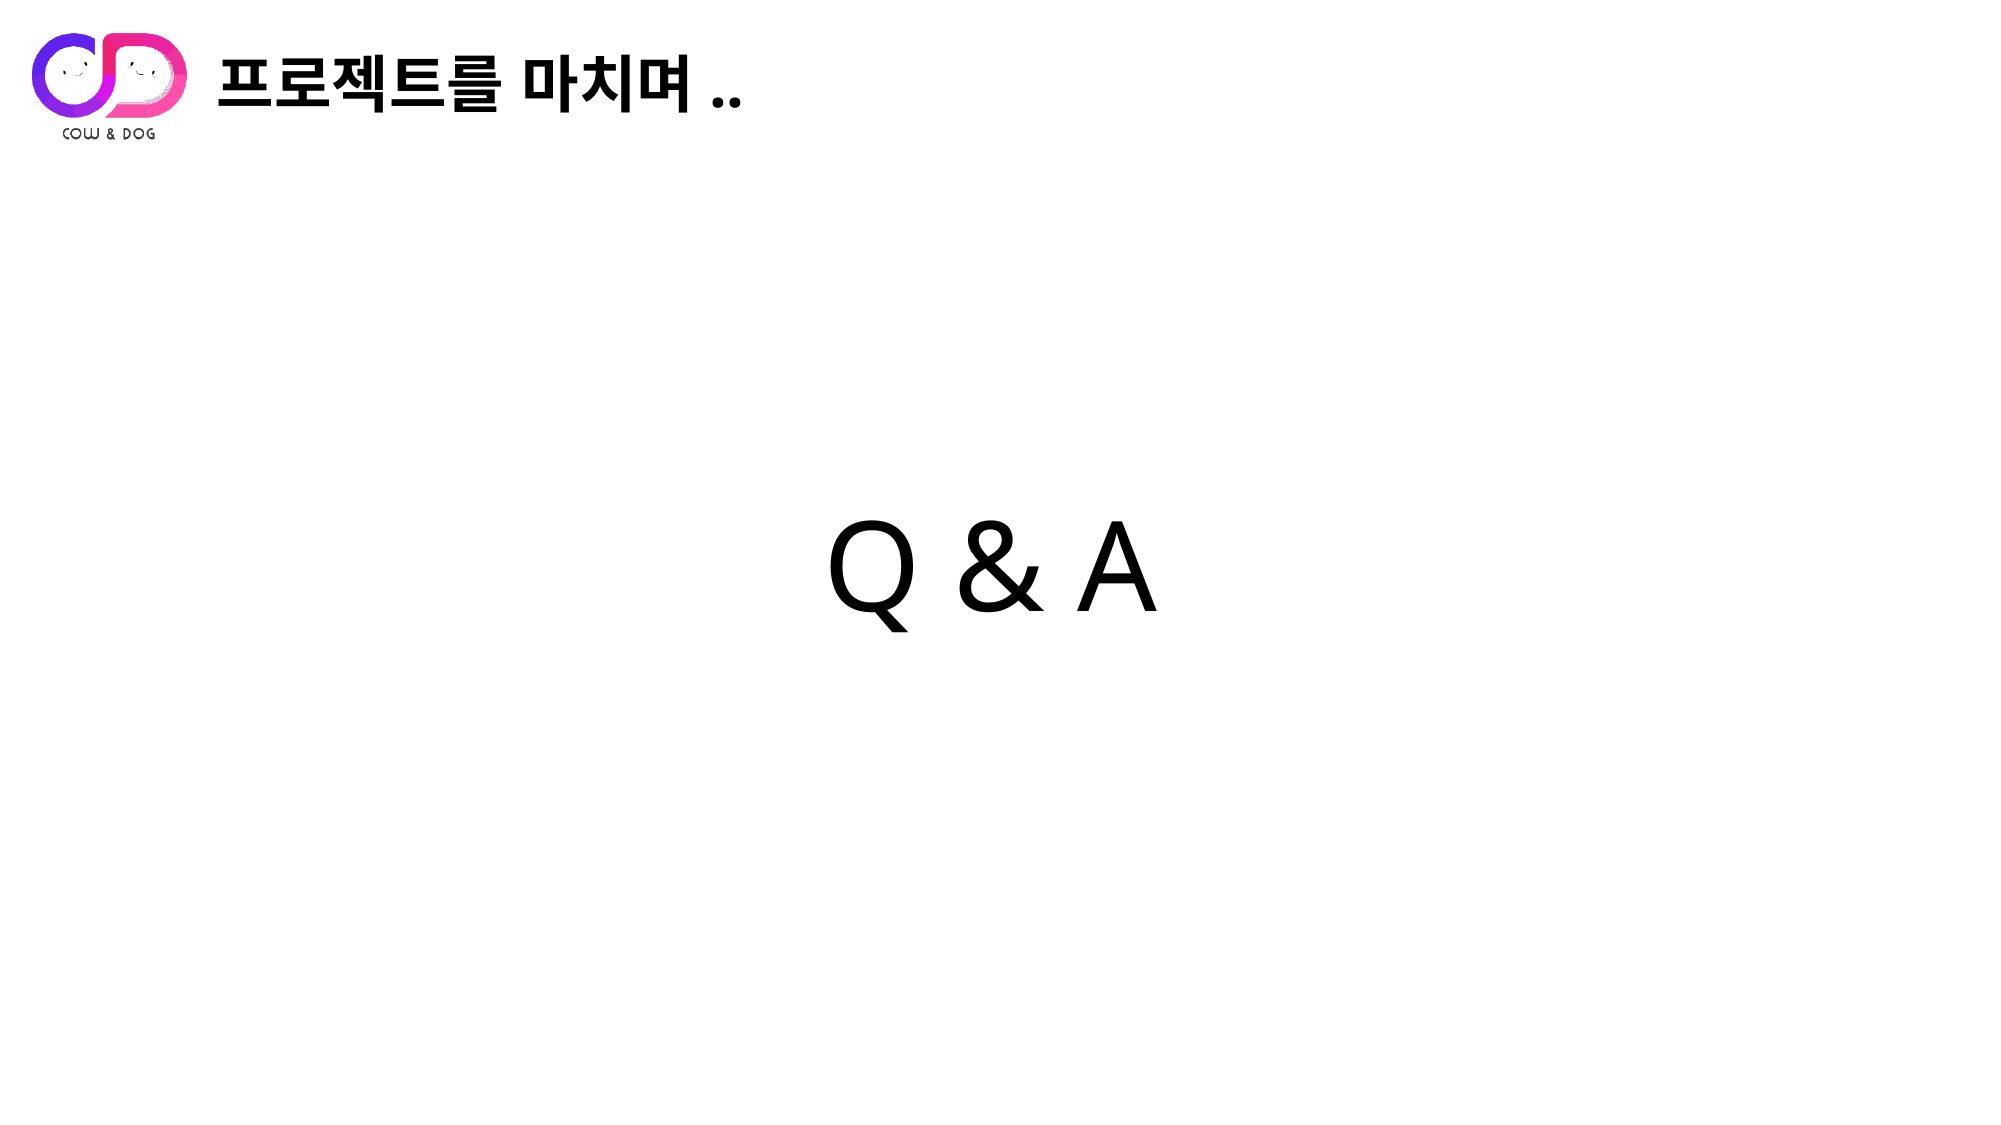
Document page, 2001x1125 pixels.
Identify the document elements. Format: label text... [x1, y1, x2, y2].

text_box Q & A [808, 479, 1326, 644]
picture [15, 17, 203, 150]
text_box 프로젝트를 마치며.. [203, 37, 1030, 128]
